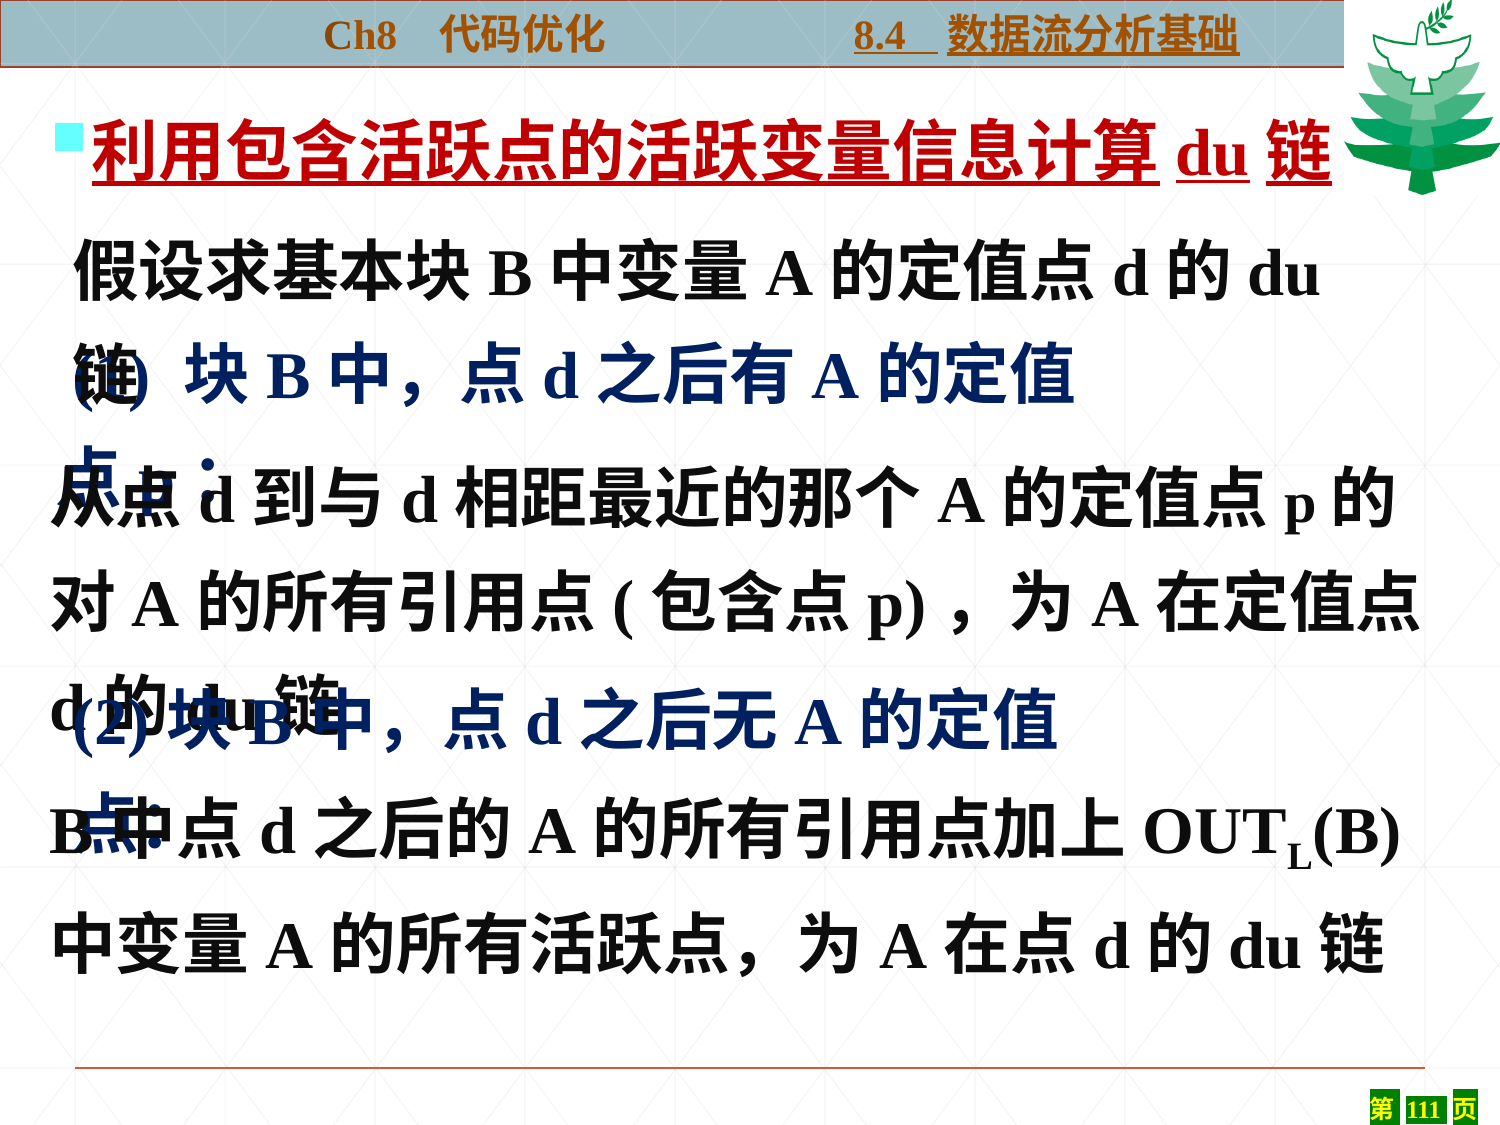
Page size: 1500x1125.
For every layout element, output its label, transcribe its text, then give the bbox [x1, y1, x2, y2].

text_box (2)块B中，点d之后无A的定值点： [57, 639, 1200, 759]
text_box 从点d到与d相距最近的那个A的定值点p的对A的所有引用点(包含点p)，为A在定值点d的du链 [34, 417, 1445, 746]
slide_number 第 111 页 [1331, 1090, 1493, 1125]
text_box 利用包含活跃点的活跃变量信息计算du链 [32, 71, 1468, 295]
text_box Ch8 代码优化 8.4 数据流分析基础 [0, 0, 1500, 65]
text_box (1) 块B中，点d之后有A的定值点p： [41, 293, 1154, 417]
text_box 假设求基本块B中变量A的定值点d的du链 [57, 191, 1395, 415]
text_box B中点d之后的A的所有引用点加上OUTL(B)中变量A的所有活跃点，为A在点d的du链 [34, 759, 1470, 984]
picture [1344, 65, 1500, 195]
